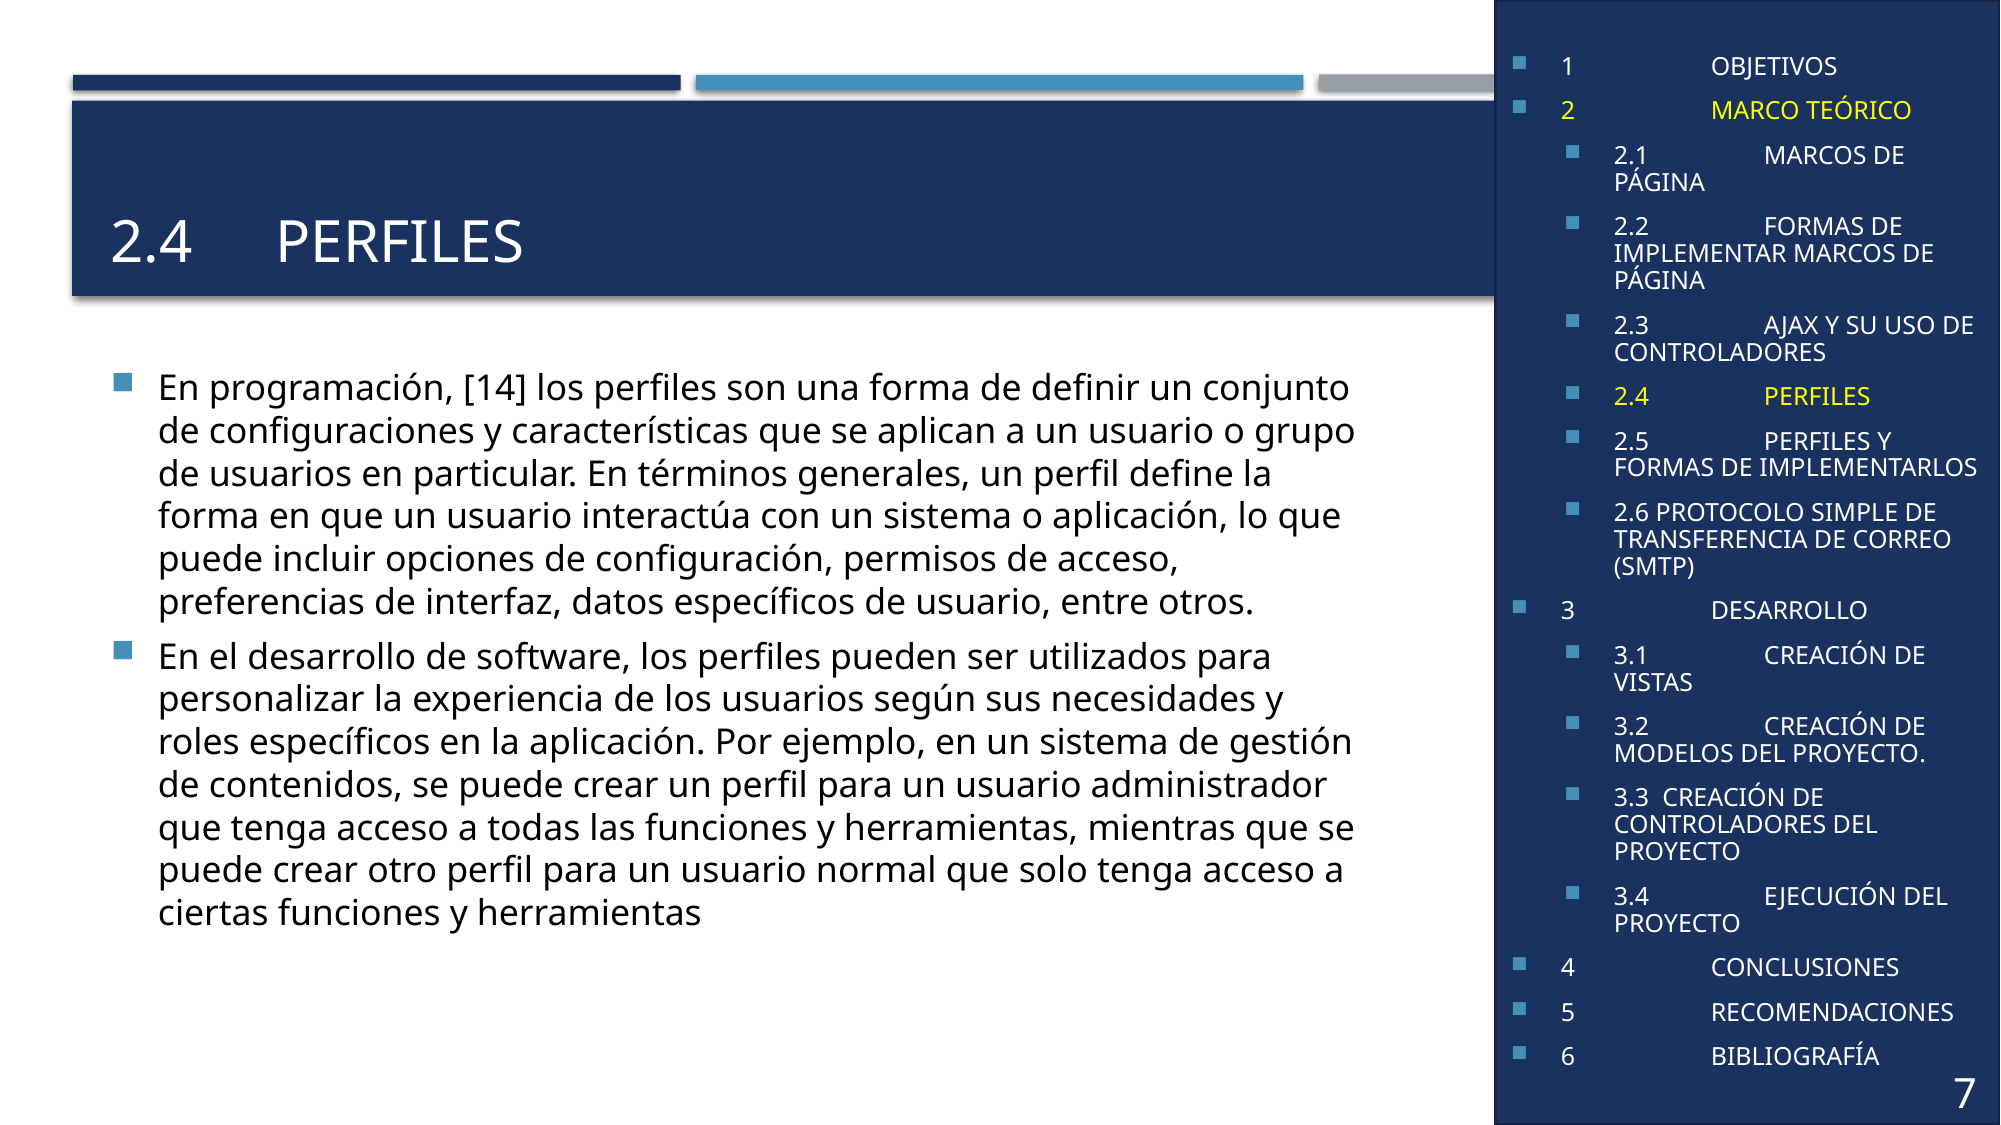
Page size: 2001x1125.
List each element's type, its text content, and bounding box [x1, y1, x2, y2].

list En programación, [14] los perfiles son una forma de definir un conjunto de configuraciones y características que se aplican a un usuario o grupo de usuarios en particular. En términos generales, un perfil define la forma en que un usuario interactúa con un sistema o aplicación, lo que puede incluir opciones de configuración, permisos de acceso, preferencias de interfaz, datos específicos de usuario, entre otros. En el desarrollo de software, los perfiles pueden ser utilizados para personalizar la experiencia de los usuarios según sus necesidades y roles específicos en la aplicación. Por ejemplo, en un sistema de gestión de contenidos, se puede crear un perfil para un usuario administrador que tenga acceso a todas las funciones y herramientas, mientras que se puede crear otro perfil para un usuario normal que solo tenga acceso a ciertas funciones y herramientas [95, 357, 1380, 962]
text_box 1 OBJETIVOS 2 MARCO TEÓRICO 2.1 MARCOS DE PÁGINA 2.2 FORMAS DE IMPLEMENTAR MARCOS DE PÁGINA 2.3 AJAX Y SU USO DE CONTROLADORES 2.4 PERFILES 2.5 PERFILES Y FORMAS DE IMPLEMENTARLOS 2.6 PROTOCOLO SIMPLE DE TRANSFERENCIA DE CORREO (SMTP) 3 DESARROLLO 3.1 CREACIÓN DE VISTAS 3.2 CREACIÓN DE MODELOS DEL PROYECTO. 3.3 CREACIÓN DE CONTROLADORES DEL PROYECTO 3.4 EJECUCIÓN DEL PROYECTO 4 CONCLUSIONES 5 RECOMENDACIONES 6 BIBLIOGRAFÍA [1494, 0, 2000, 1125]
title 2.4 PERFILES [95, 115, 1494, 282]
text_box 7 [1938, 1059, 2000, 1125]
